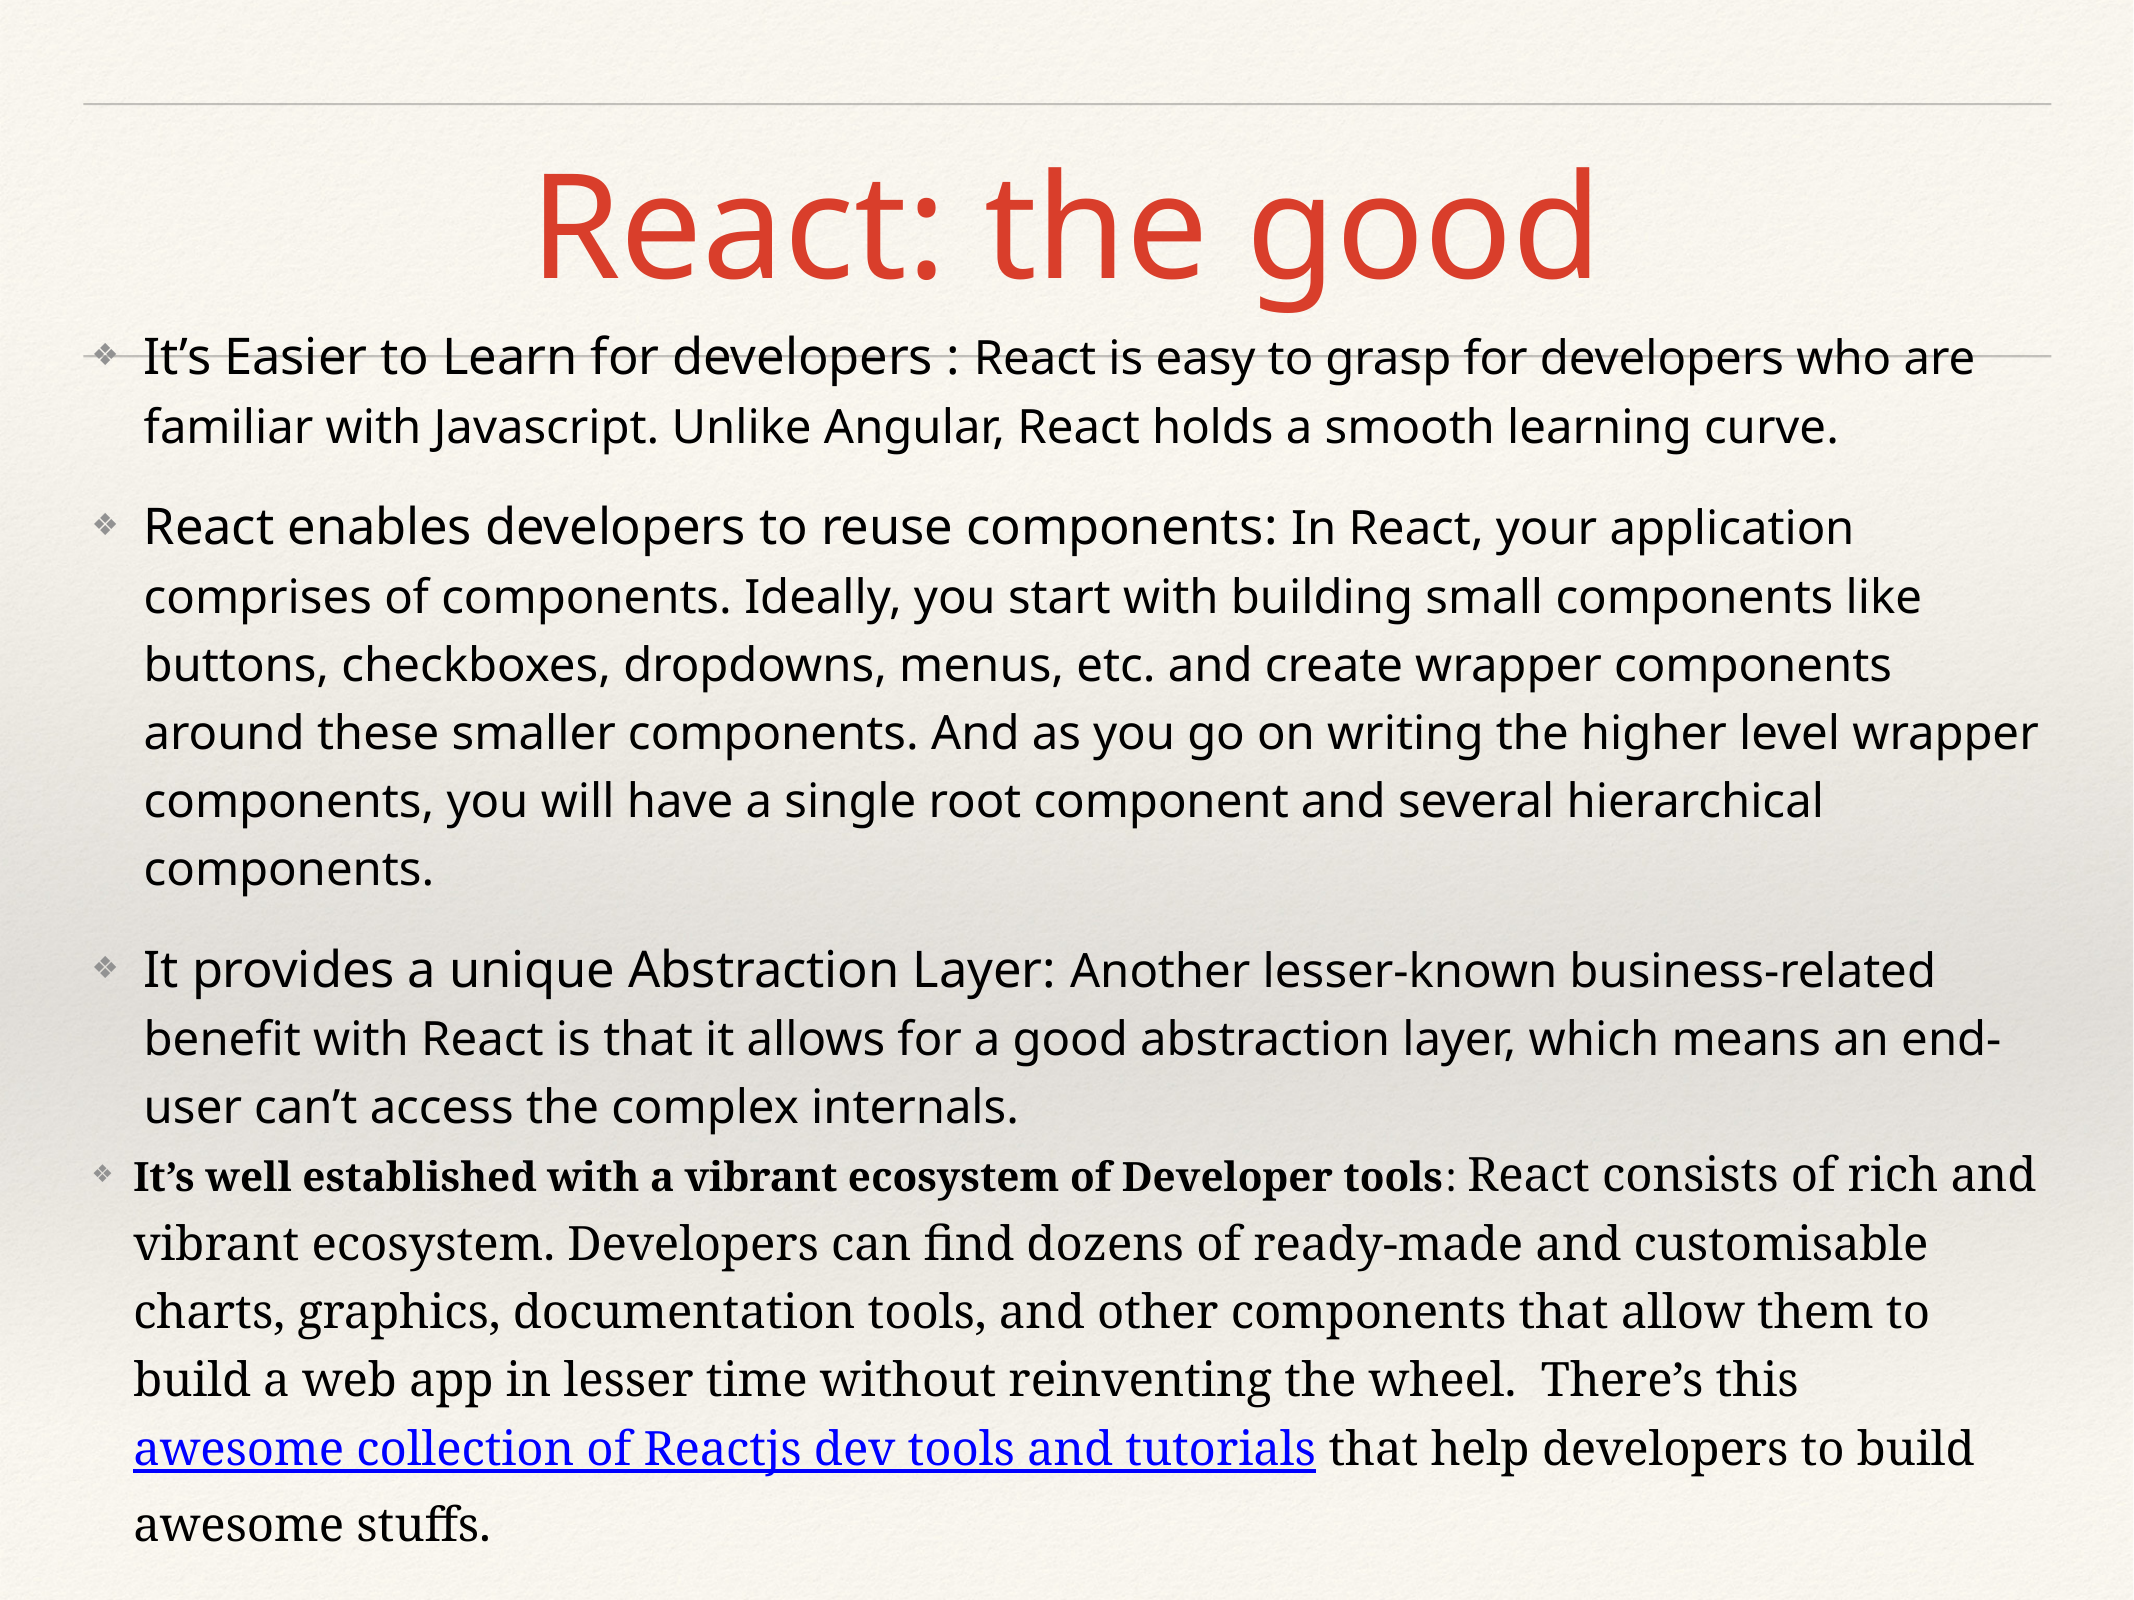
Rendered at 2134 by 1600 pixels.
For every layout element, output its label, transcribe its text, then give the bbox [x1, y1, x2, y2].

list It’s Easier to Learn for developers : React is easy to grasp for developers who are familiar with Javascript. Unlike Angular, React holds a smooth learning curve. React enables developers to reuse components: In React, your application comprises of components. Ideally, you start with building small components like buttons, checkboxes, dropdowns, menus, etc. and create wrapper components around these smaller components. And as you go on writing the higher level wrapper components, you will have a single root component and several hierarchical components. It provides a unique Abstraction Layer: Another lesser-known business-related benefit with React is that it allows for a good abstraction layer, which means an end-user can’t access the complex internals. It’s well established with a vibrant ecosystem of Developer tools: React consists of rich and vibrant ecosystem. Developers can find dozens of ready-made and customisable charts, graphics, documentation tools, and other components that allow them to build a web app in lesser time without reinventing the wheel. There’s this awesome collection of Reactjs dev tools and tutorials that help developers to build awesome stuffs. [82, 430, 2051, 1432]
picture [0, 0, 2134, 1600]
title React: the good [82, 130, 2051, 332]
